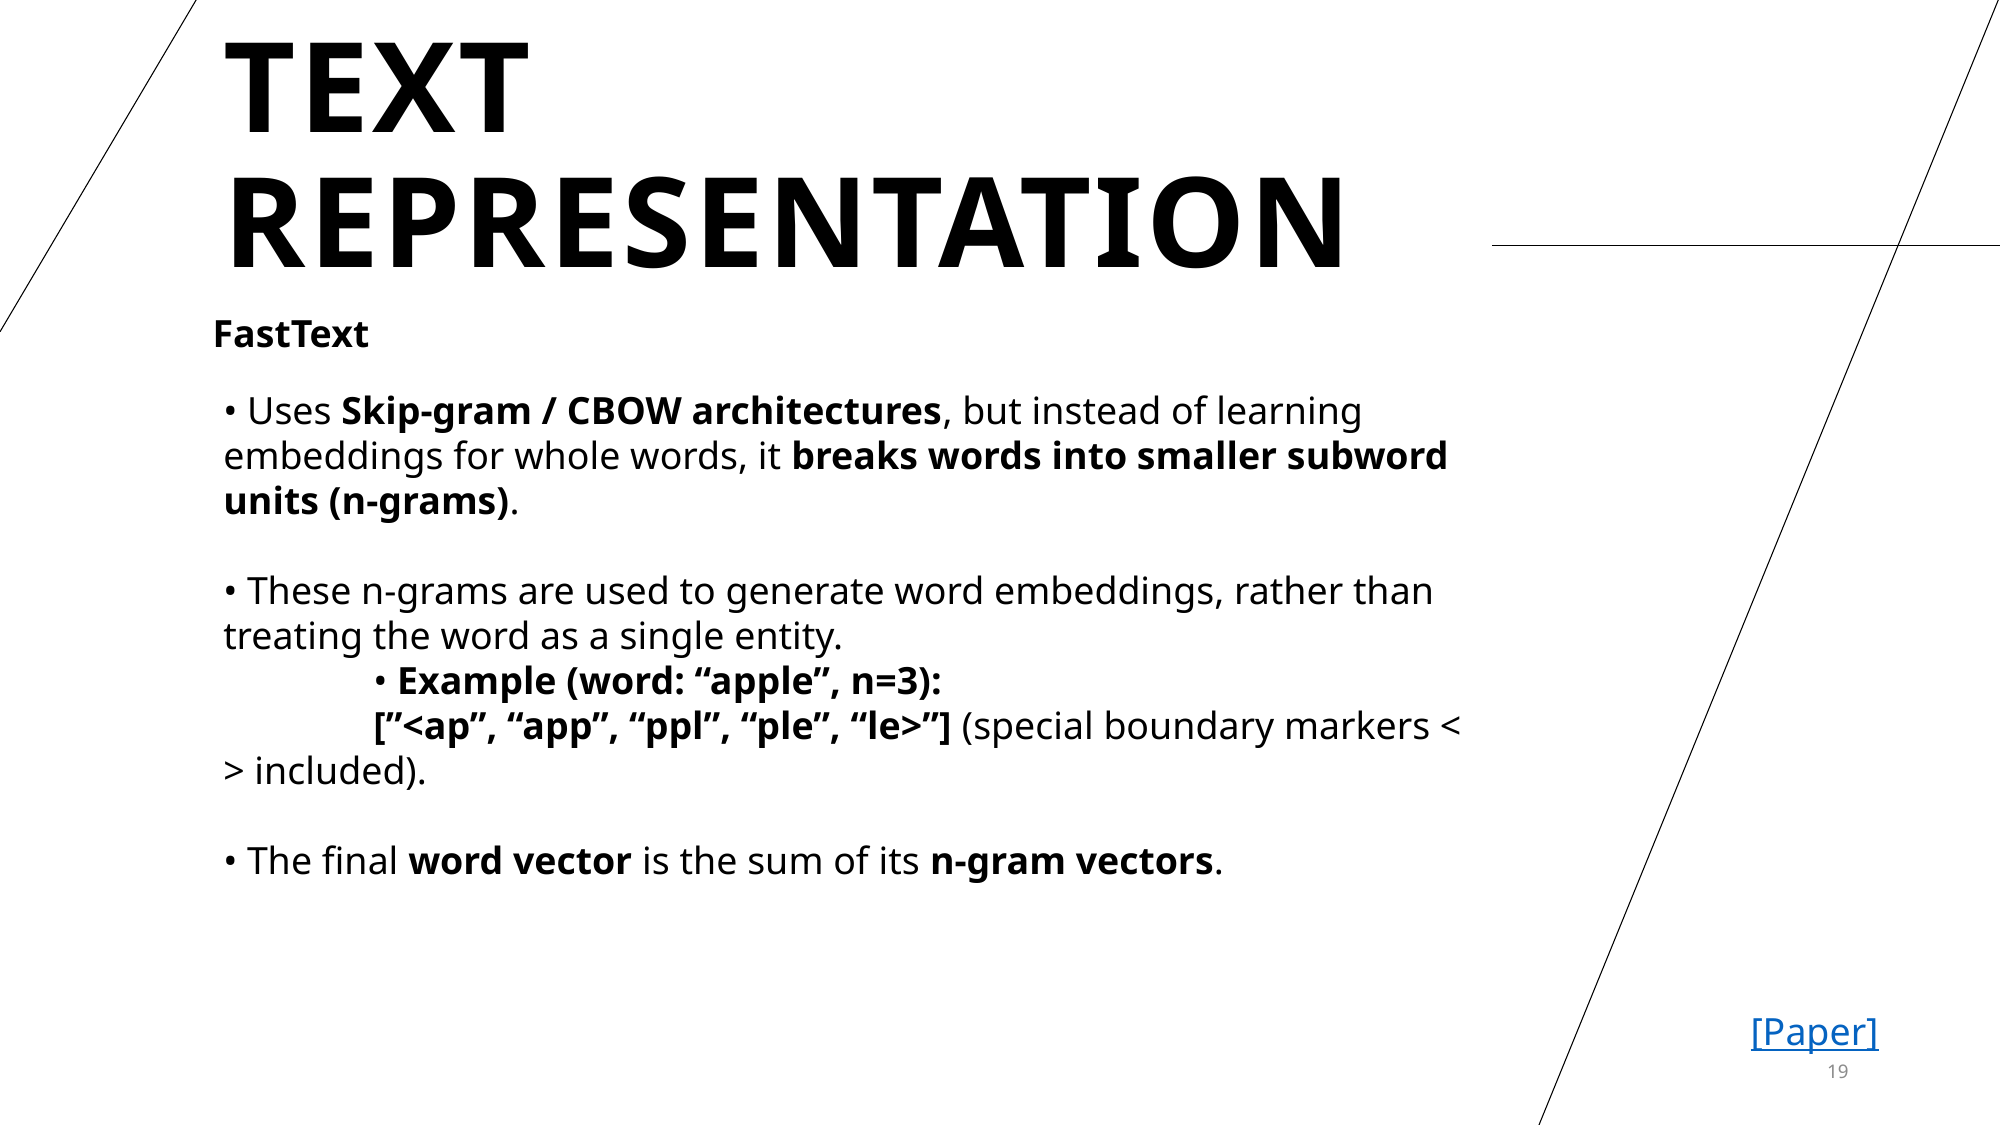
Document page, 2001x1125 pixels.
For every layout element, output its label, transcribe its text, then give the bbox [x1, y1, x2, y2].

text_box [Paper] [1735, 1000, 1894, 1067]
text_box FastText [198, 302, 385, 363]
title Text representation [208, 0, 1405, 303]
text_box • Uses Skip-gram / CBOW architectures, but instead of learning embeddings for whole words, it breaks words into smaller subword units (n-grams). • These n-grams are used to generate word embeddings, rather than treating the word as a single entity. • Example (word: “apple”, n=3): [”<ap”, “app”, “ppl”, “ple”, “le>”] (special boundary markers < > included). • The final word vector is the sum of its n-gram vectors. [208, 379, 1485, 889]
slide_number 19 [1701, 1042, 1864, 1103]
